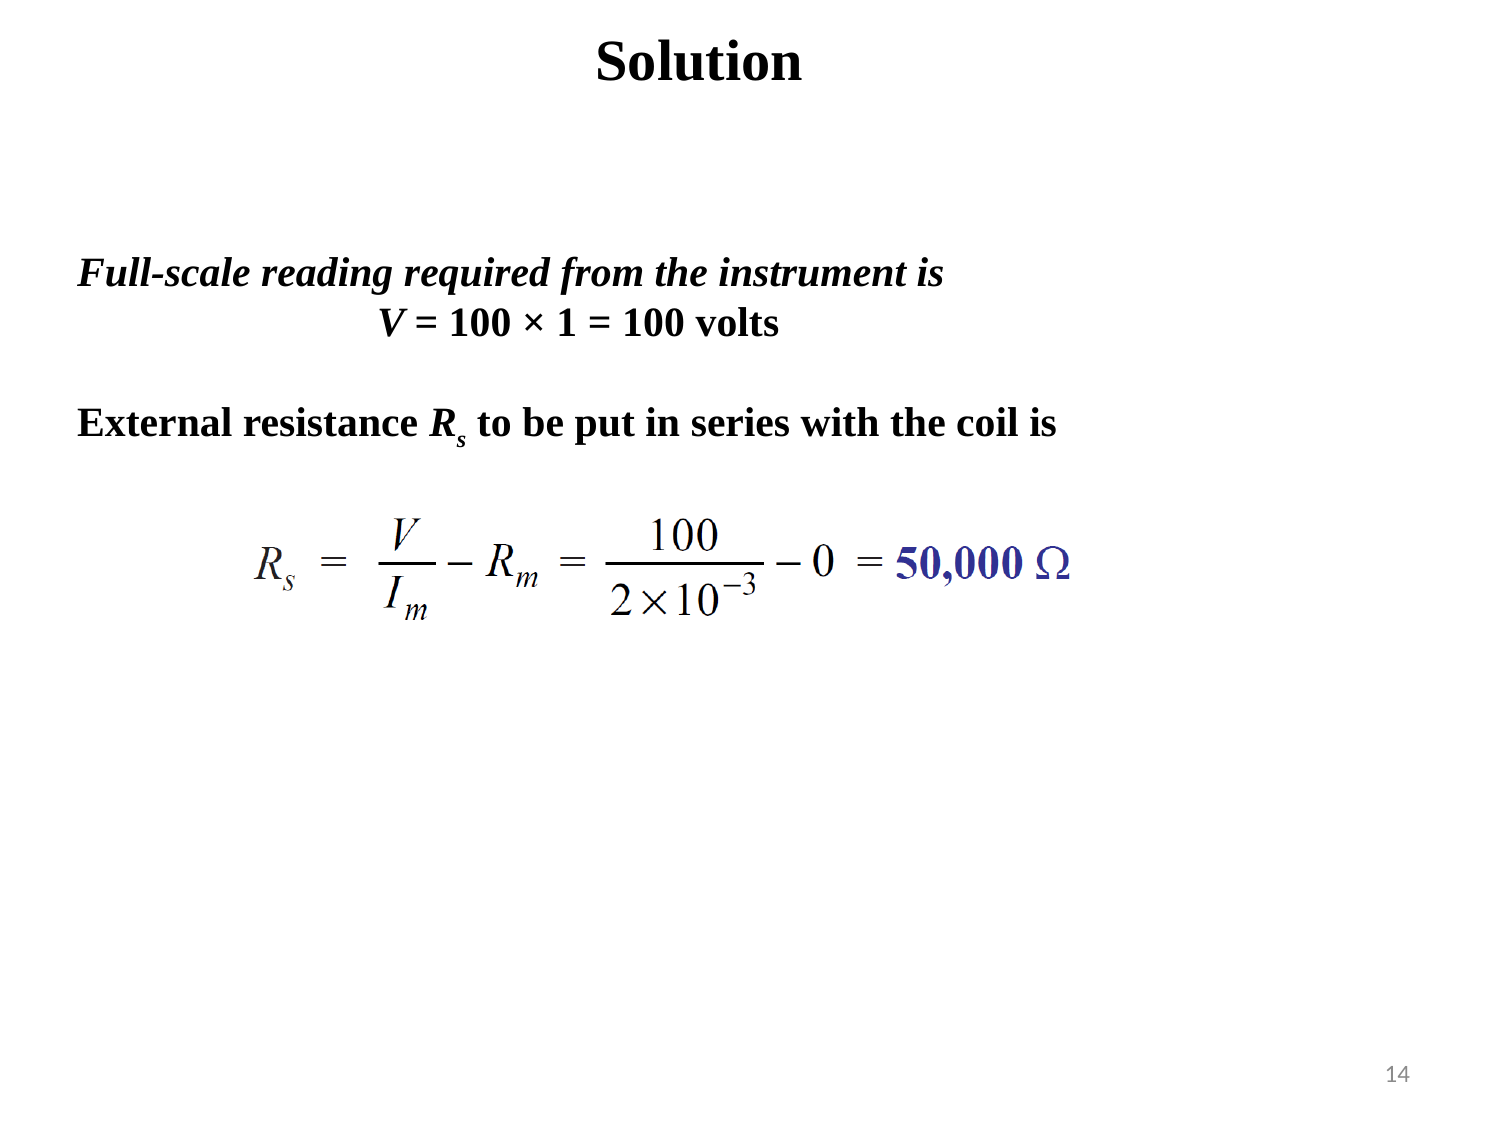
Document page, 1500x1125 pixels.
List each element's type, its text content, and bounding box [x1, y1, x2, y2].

picture [249, 512, 1076, 624]
slide_number 14 [1074, 1042, 1425, 1103]
text_box Full-scale reading required from the instrument is V = 100 × 1 = 100 volts External resistance Rs to be put in series with the coil is [62, 237, 1425, 460]
text_box Solution [580, 14, 819, 100]
